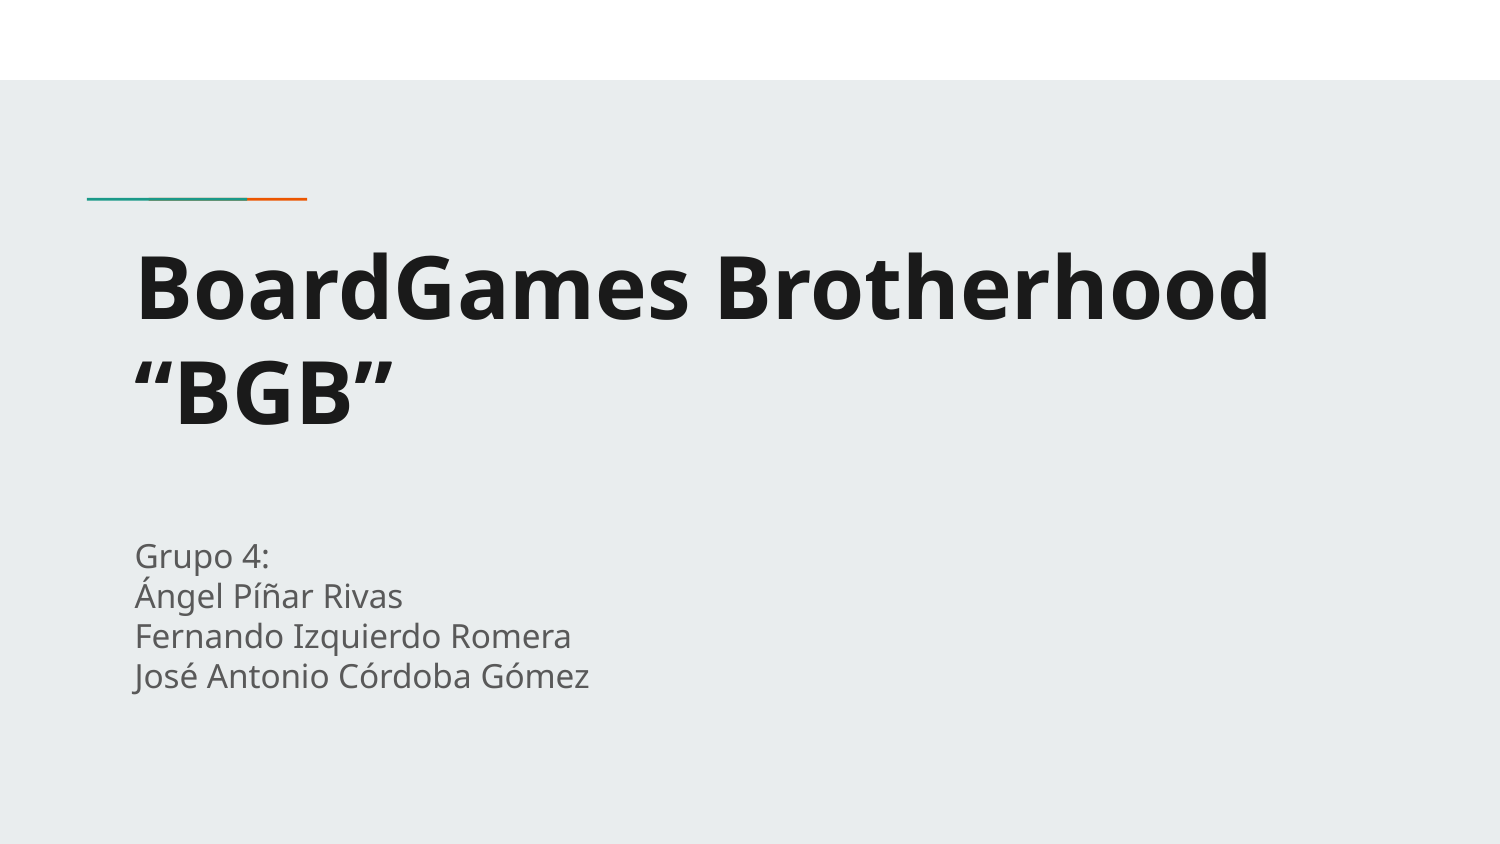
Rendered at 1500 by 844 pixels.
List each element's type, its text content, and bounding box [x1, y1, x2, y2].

text_box BoardGames Brotherhood “BGB” [119, 216, 1381, 490]
text_box Grupo 4: Ángel Píñar Rivas Fernando Izquierdo Romera José Antonio Córdoba Gómez [119, 520, 1381, 725]
